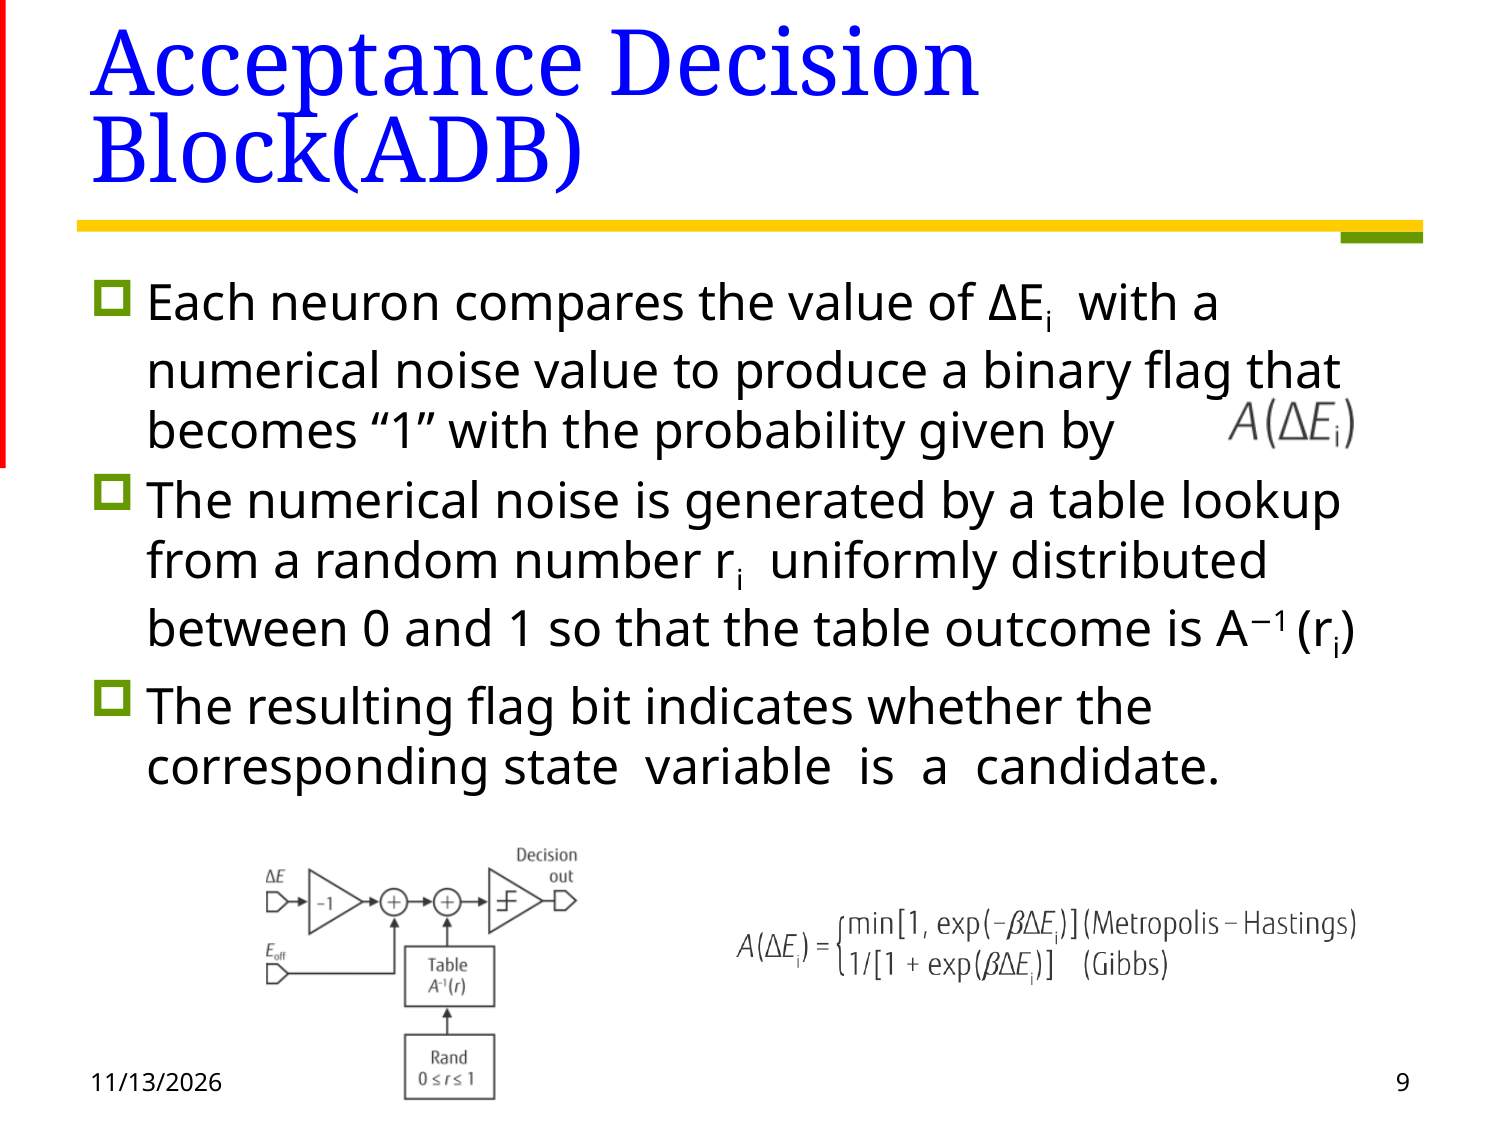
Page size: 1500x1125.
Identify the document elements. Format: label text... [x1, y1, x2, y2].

list Each neuron compares the value of ΔEi with a numerical noise value to produce a binary flag that becomes “1” with the probability given by The numerical noise is generated by a table lookup from a random number ri uniformly distributed between 0 and 1 so that the table outcome is A−1 (ri) The resulting flag bit indicates whether the corresponding state variable is a candidate. [74, 262, 1459, 1006]
slide_number 9 [1074, 1058, 1426, 1101]
picture [265, 845, 585, 1113]
picture [726, 879, 1358, 1000]
picture [1222, 396, 1371, 457]
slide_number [74, 1058, 260, 1101]
title Acceptance Decision Block(ADB) [74, 20, 1426, 209]
